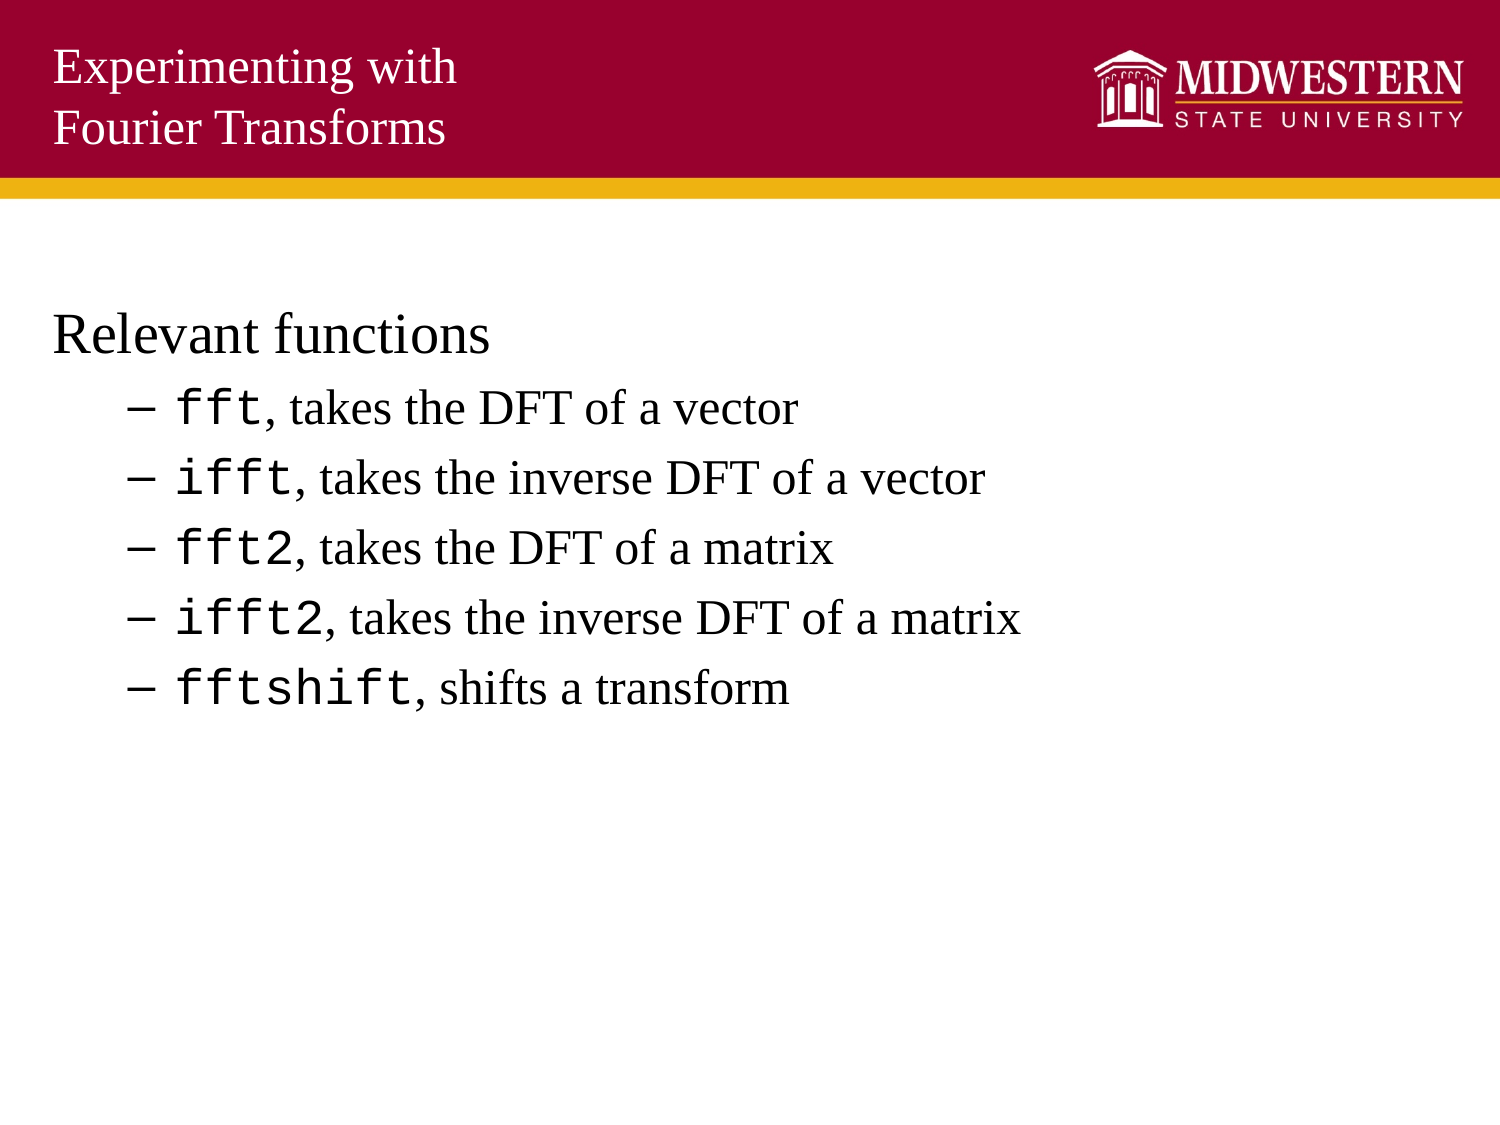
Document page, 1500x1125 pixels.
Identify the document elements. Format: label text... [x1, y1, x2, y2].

title Experimenting with Fourier Transforms [37, 24, 975, 163]
list Relevant functions fft, takes the DFT of a vector ifft, takes the inverse DFT of a vector fft2, takes the DFT of a matrix ifft2, takes the inverse DFT of a matrix fftshift, shifts a transform [37, 287, 1463, 1100]
picture [0, 0, 1500, 1125]
